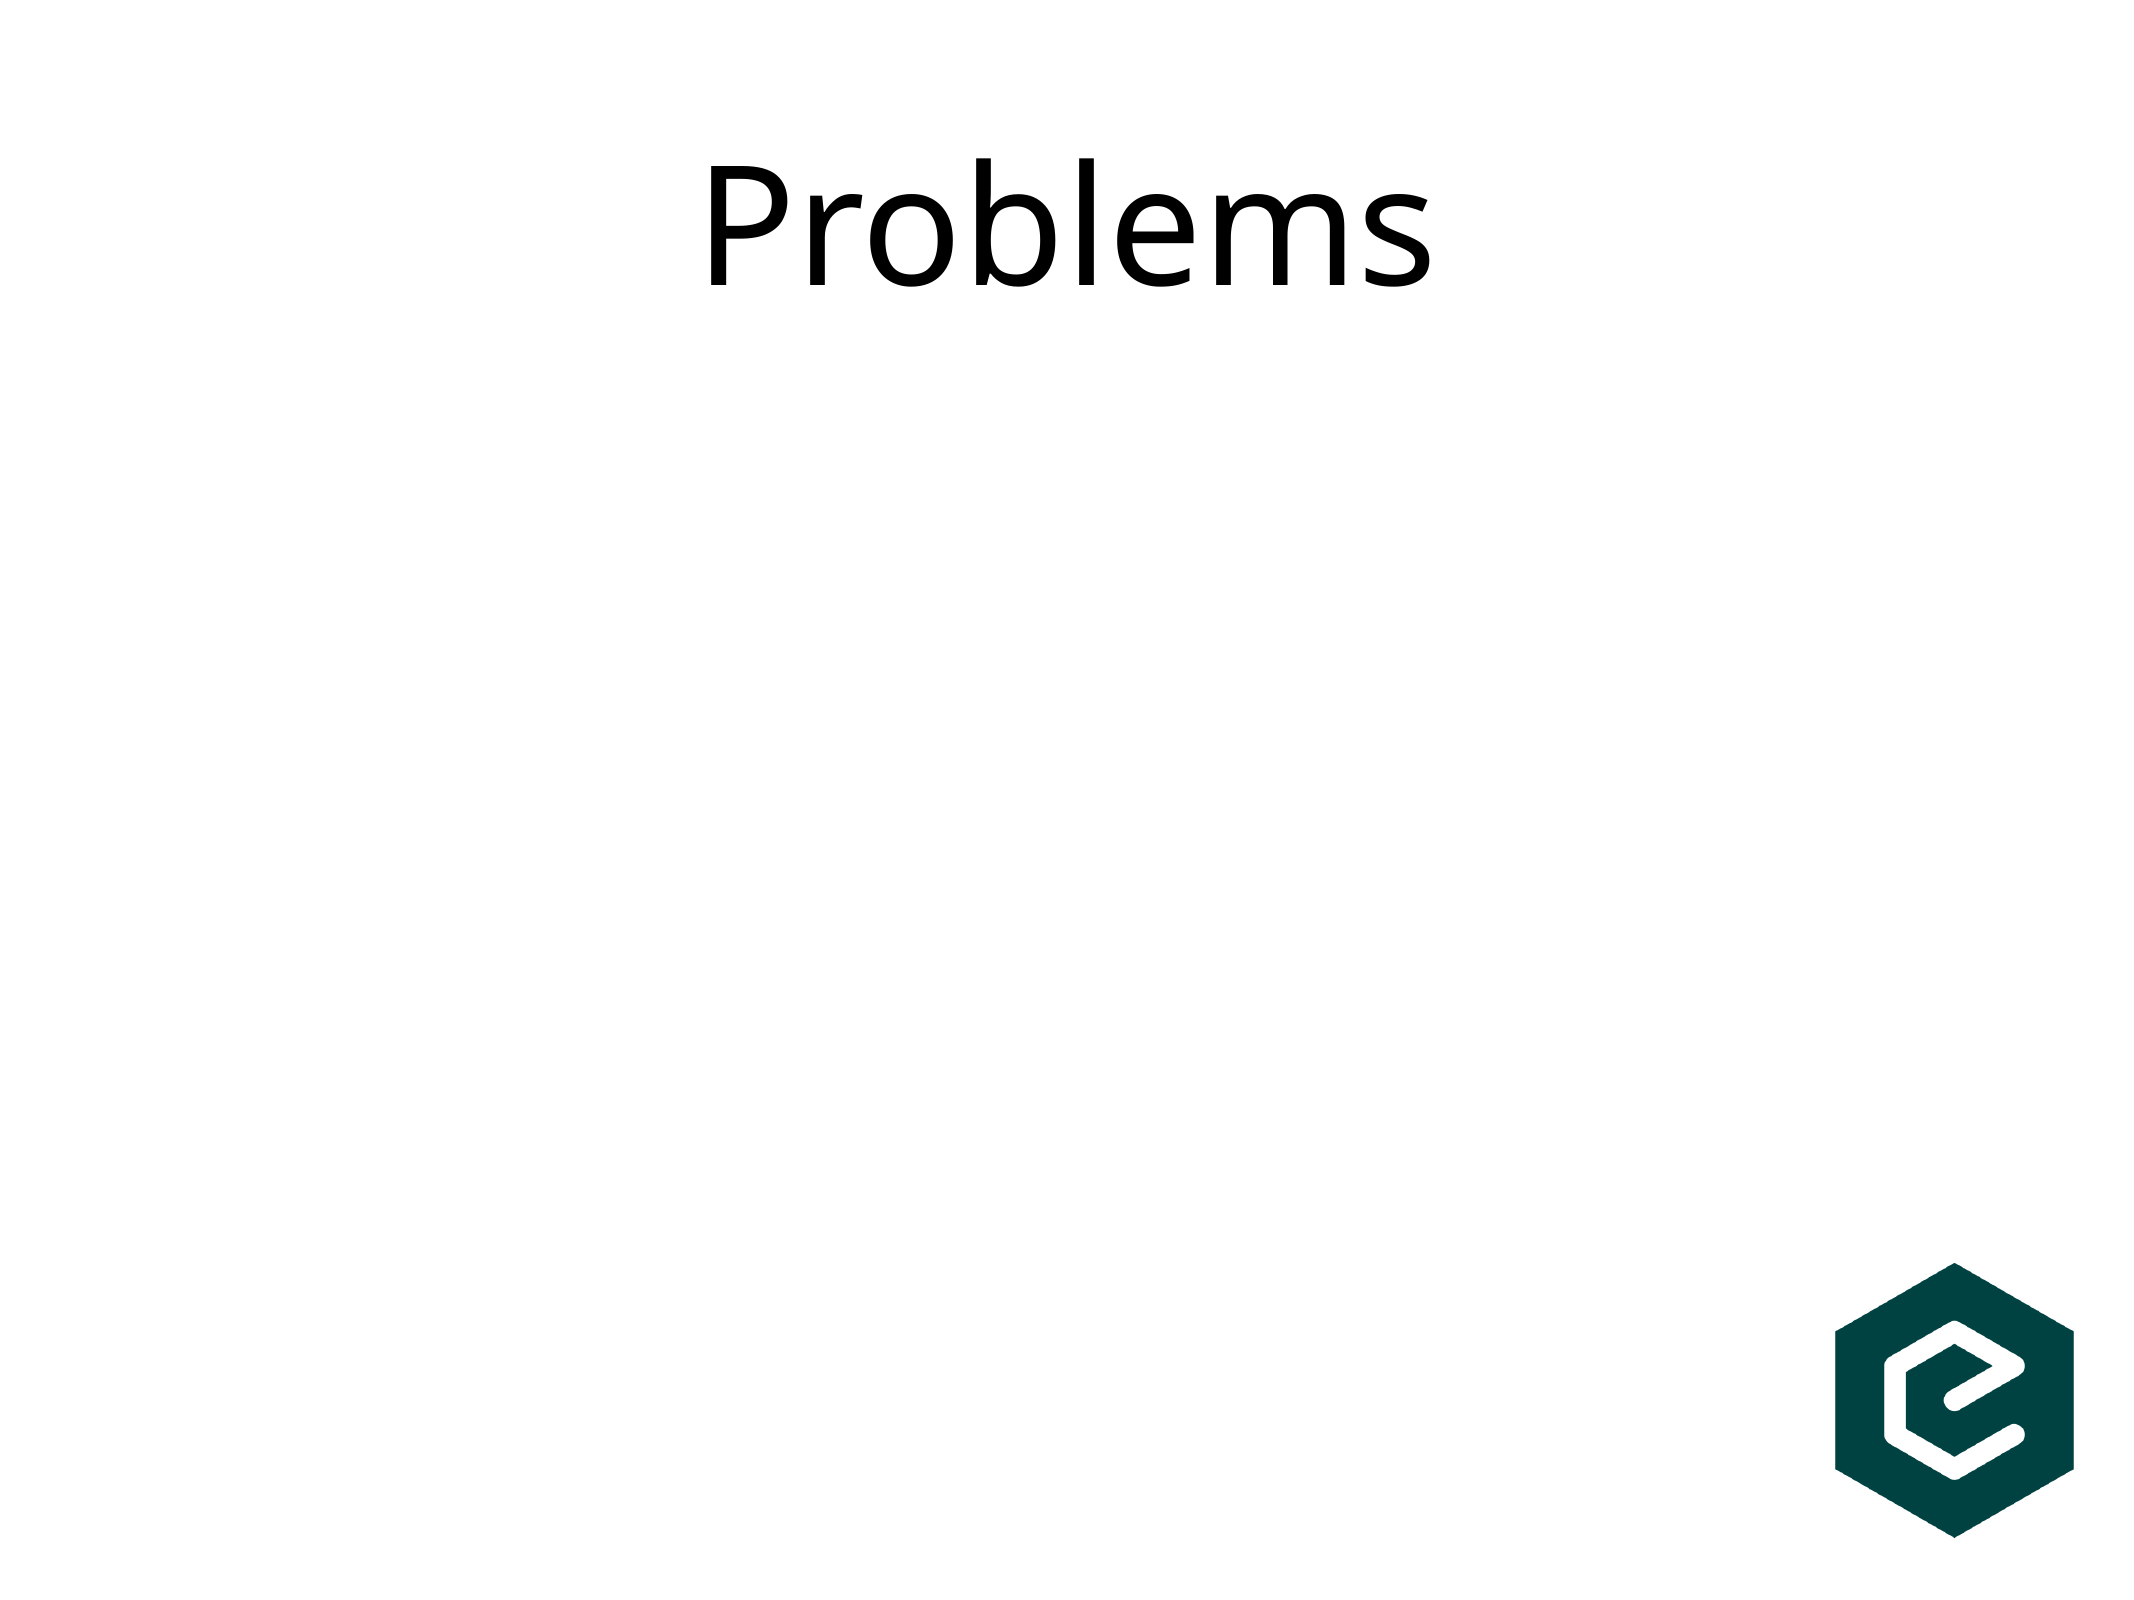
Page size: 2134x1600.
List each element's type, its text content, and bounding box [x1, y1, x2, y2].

picture [1787, 1233, 2122, 1567]
title Problems [155, 41, 1978, 397]
